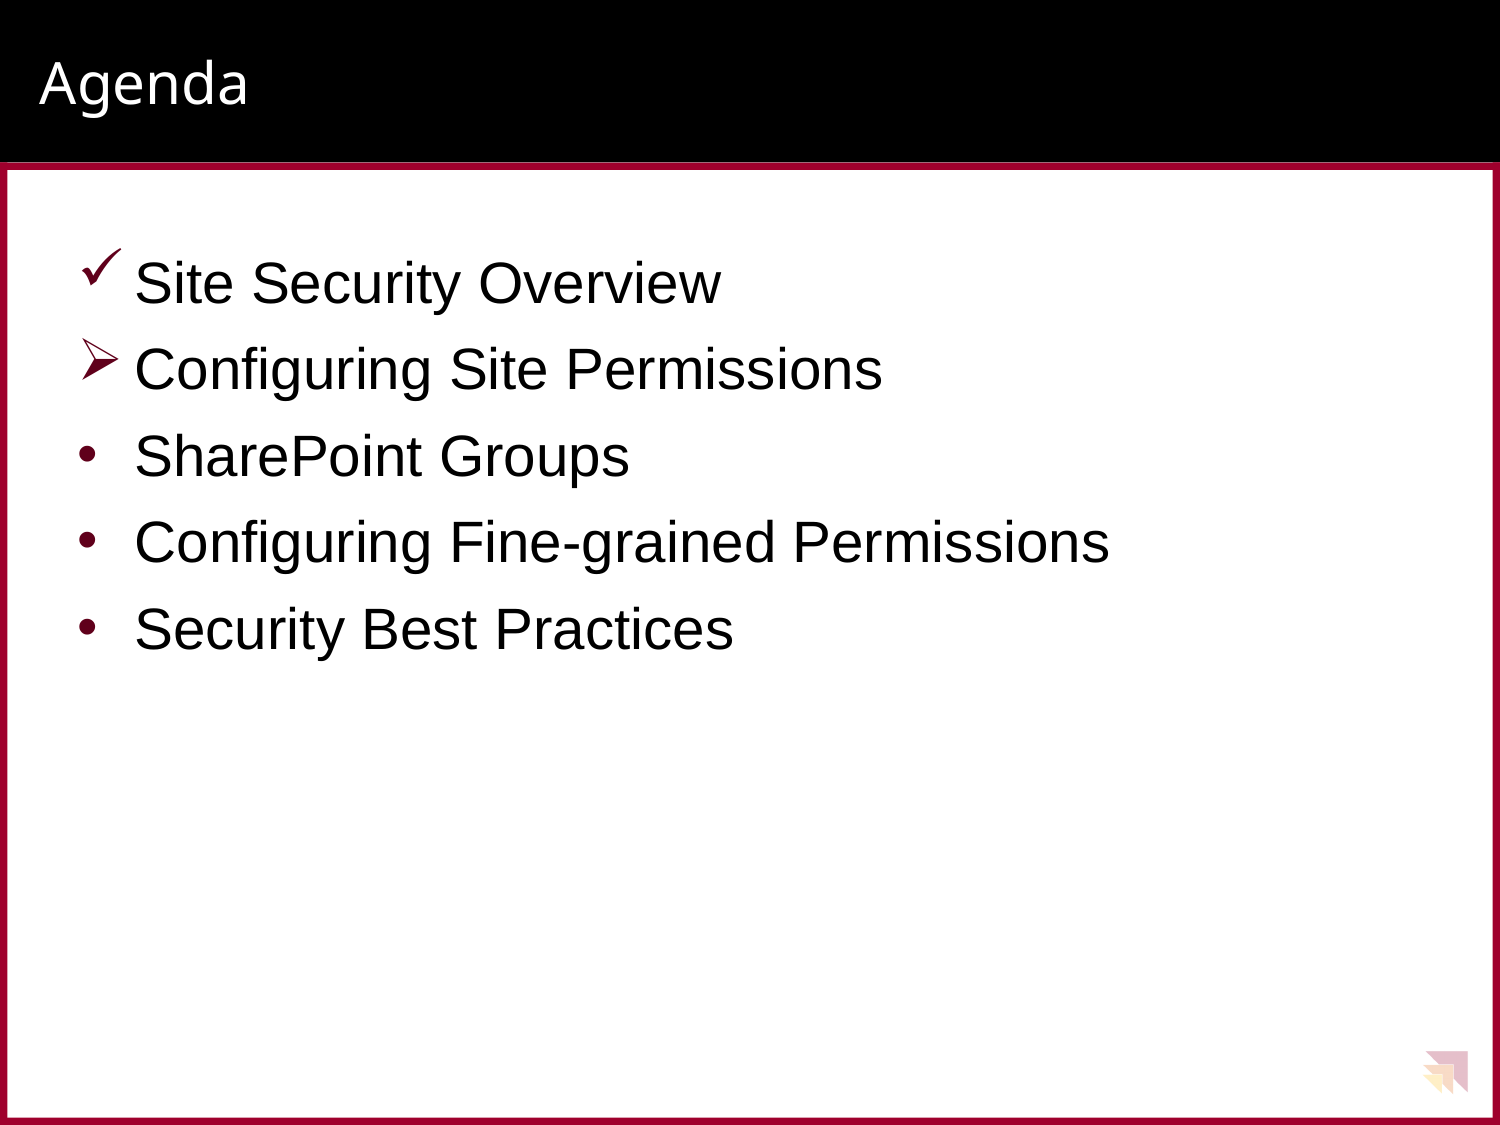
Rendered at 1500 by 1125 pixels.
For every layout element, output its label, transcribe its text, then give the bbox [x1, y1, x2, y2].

list Site Security Overview Configuring Site Permissions SharePoint Groups Configuring Fine-grained Permissions Security Best Practices [62, 237, 1438, 1088]
title Agenda [24, 12, 1438, 150]
